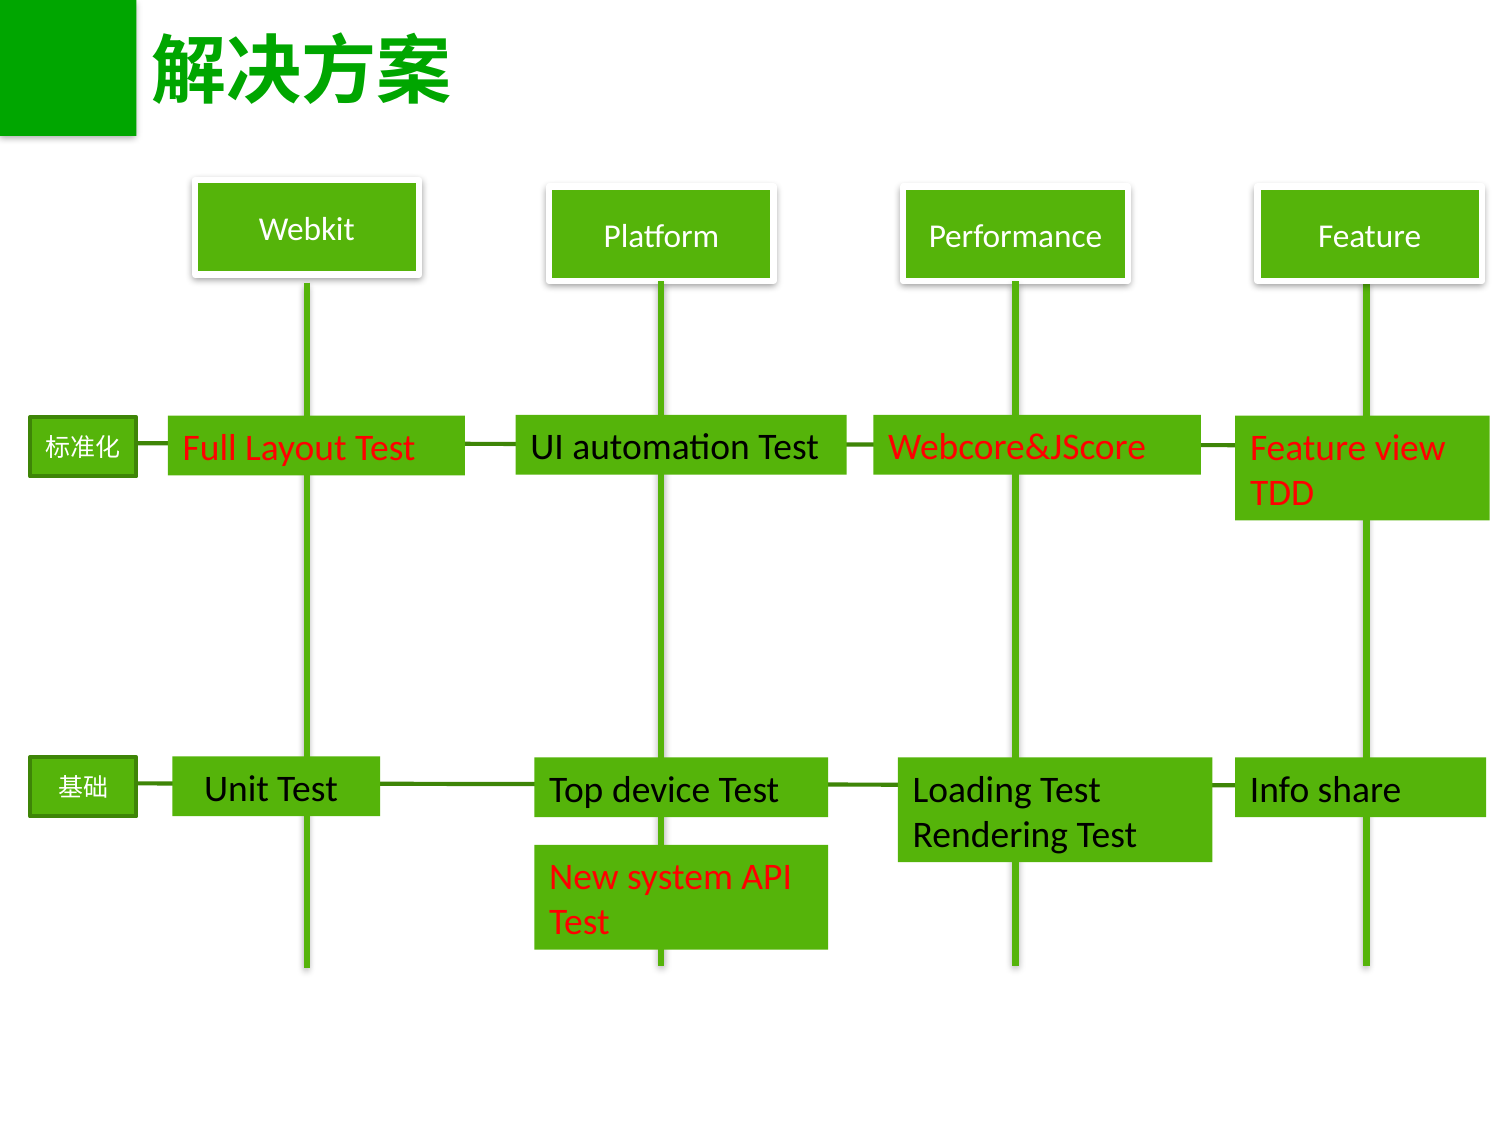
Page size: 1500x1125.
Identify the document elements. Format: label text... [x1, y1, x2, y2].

text_box Top device Test [666, 757, 829, 818]
text_box 基础 [28, 755, 172, 818]
text_box UI automation Test [515, 414, 657, 475]
text_box Full Layout Test [167, 415, 302, 476]
text_box 基础 [381, 781, 534, 787]
text_box 基础 [829, 782, 897, 787]
text_box Webcore&JScore [1019, 414, 1201, 475]
text_box Top device Test [534, 757, 657, 818]
text_box Performance [900, 183, 1131, 284]
text_box New system API Test [534, 844, 657, 950]
text_box Loading Test Rendering Test [1019, 757, 1213, 863]
text_box Info share [1371, 757, 1487, 818]
text_box Feature view TDD [1371, 415, 1490, 521]
text_box UI automation Test [666, 414, 847, 475]
text_box 标准化 [465, 441, 515, 447]
text_box 标准化 [1201, 443, 1235, 448]
text_box Platform [546, 183, 777, 284]
text_box 标准化 [28, 415, 167, 478]
text_box Webkit [192, 177, 422, 278]
text_box Webcore&JScore [873, 414, 1011, 475]
text_box 基础 [1213, 783, 1235, 788]
text_box 标准化 [847, 442, 873, 447]
text_box Loading Test Rendering Test [897, 757, 1011, 863]
title 解决方案 [136, 0, 1424, 136]
text_box Info share [1235, 757, 1362, 818]
text_box Full Layout Test [312, 415, 465, 476]
text_box New system API Test [666, 844, 829, 950]
text_box Feature [1254, 183, 1485, 284]
text_box Unit Test [172, 756, 302, 817]
text_box Feature view TDD [1235, 415, 1362, 521]
text_box Unit Test [312, 756, 381, 817]
